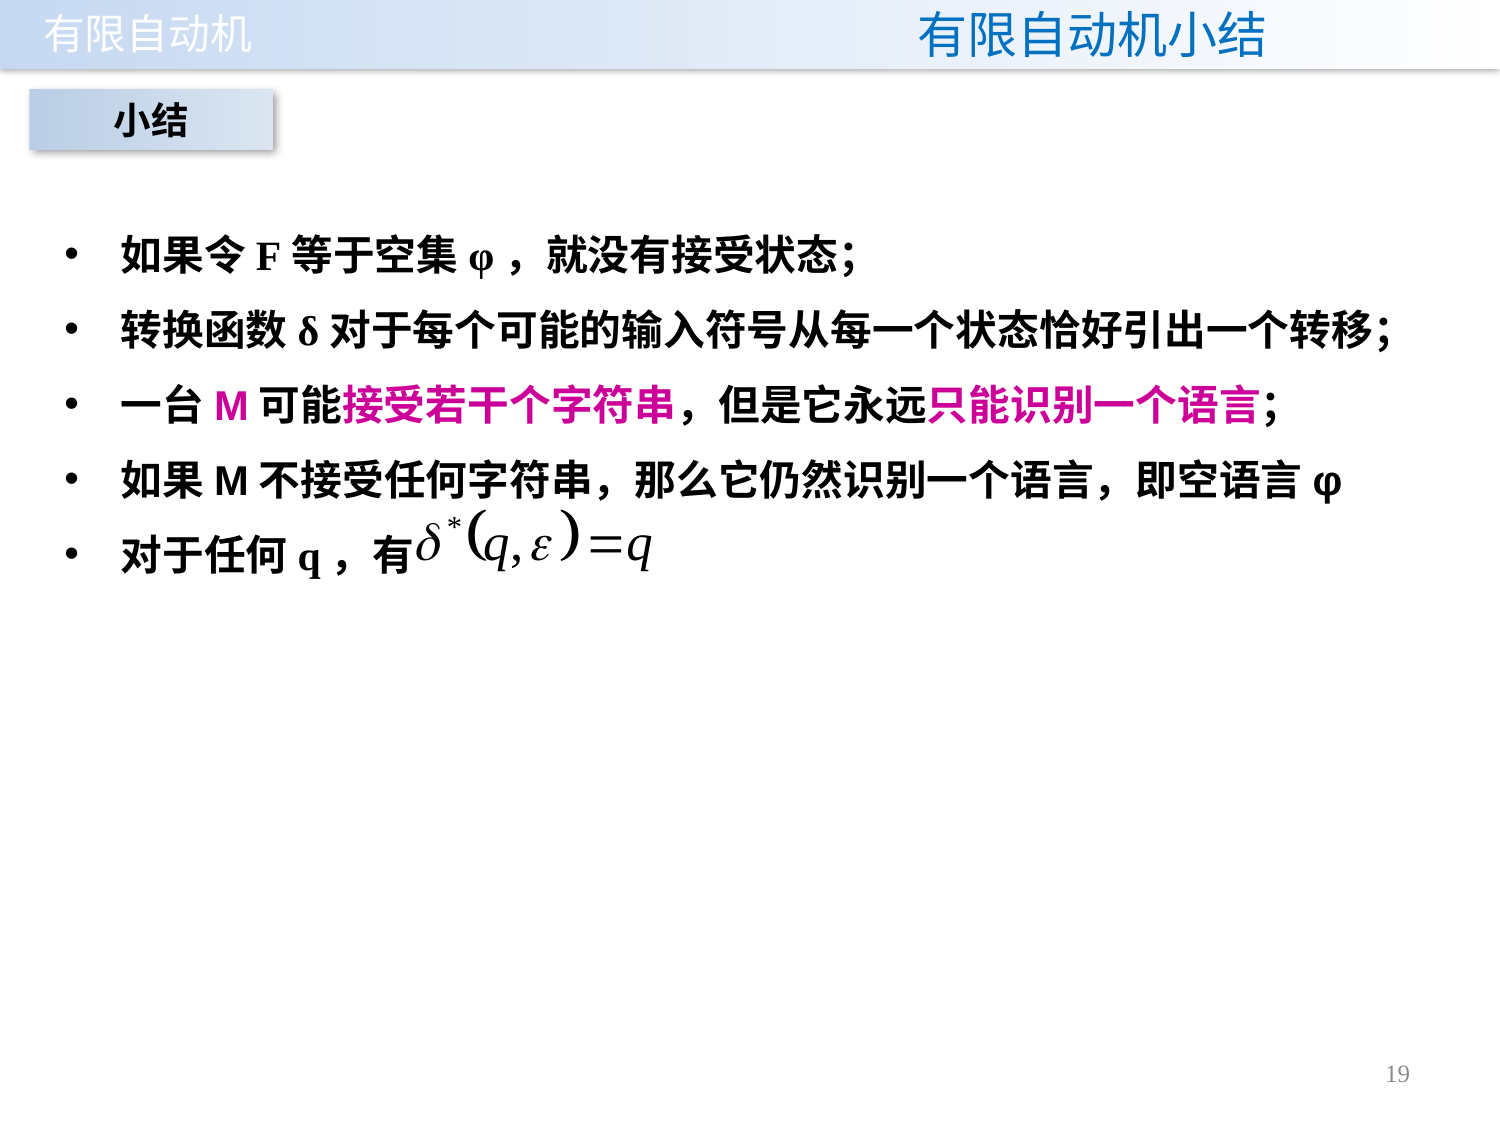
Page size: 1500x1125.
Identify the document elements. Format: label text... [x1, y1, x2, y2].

text_box 如果令F等于空集φ，就没有接受状态； 转换函数δ对于每个可能的输入符号从每一个状态恰好引出一个转移； 一台M可能接受若干个字符串，但是它永远只能识别一个语言； 如果M不接受任何字符串，那么它仍然识别一个语言，即空语言φ 对于任何q，有 [49, 196, 1422, 646]
slide_number 19 [1074, 1042, 1425, 1103]
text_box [407, 503, 663, 583]
text_box 小结 [29, 89, 273, 150]
title 有限自动机小结 [702, 0, 1483, 68]
